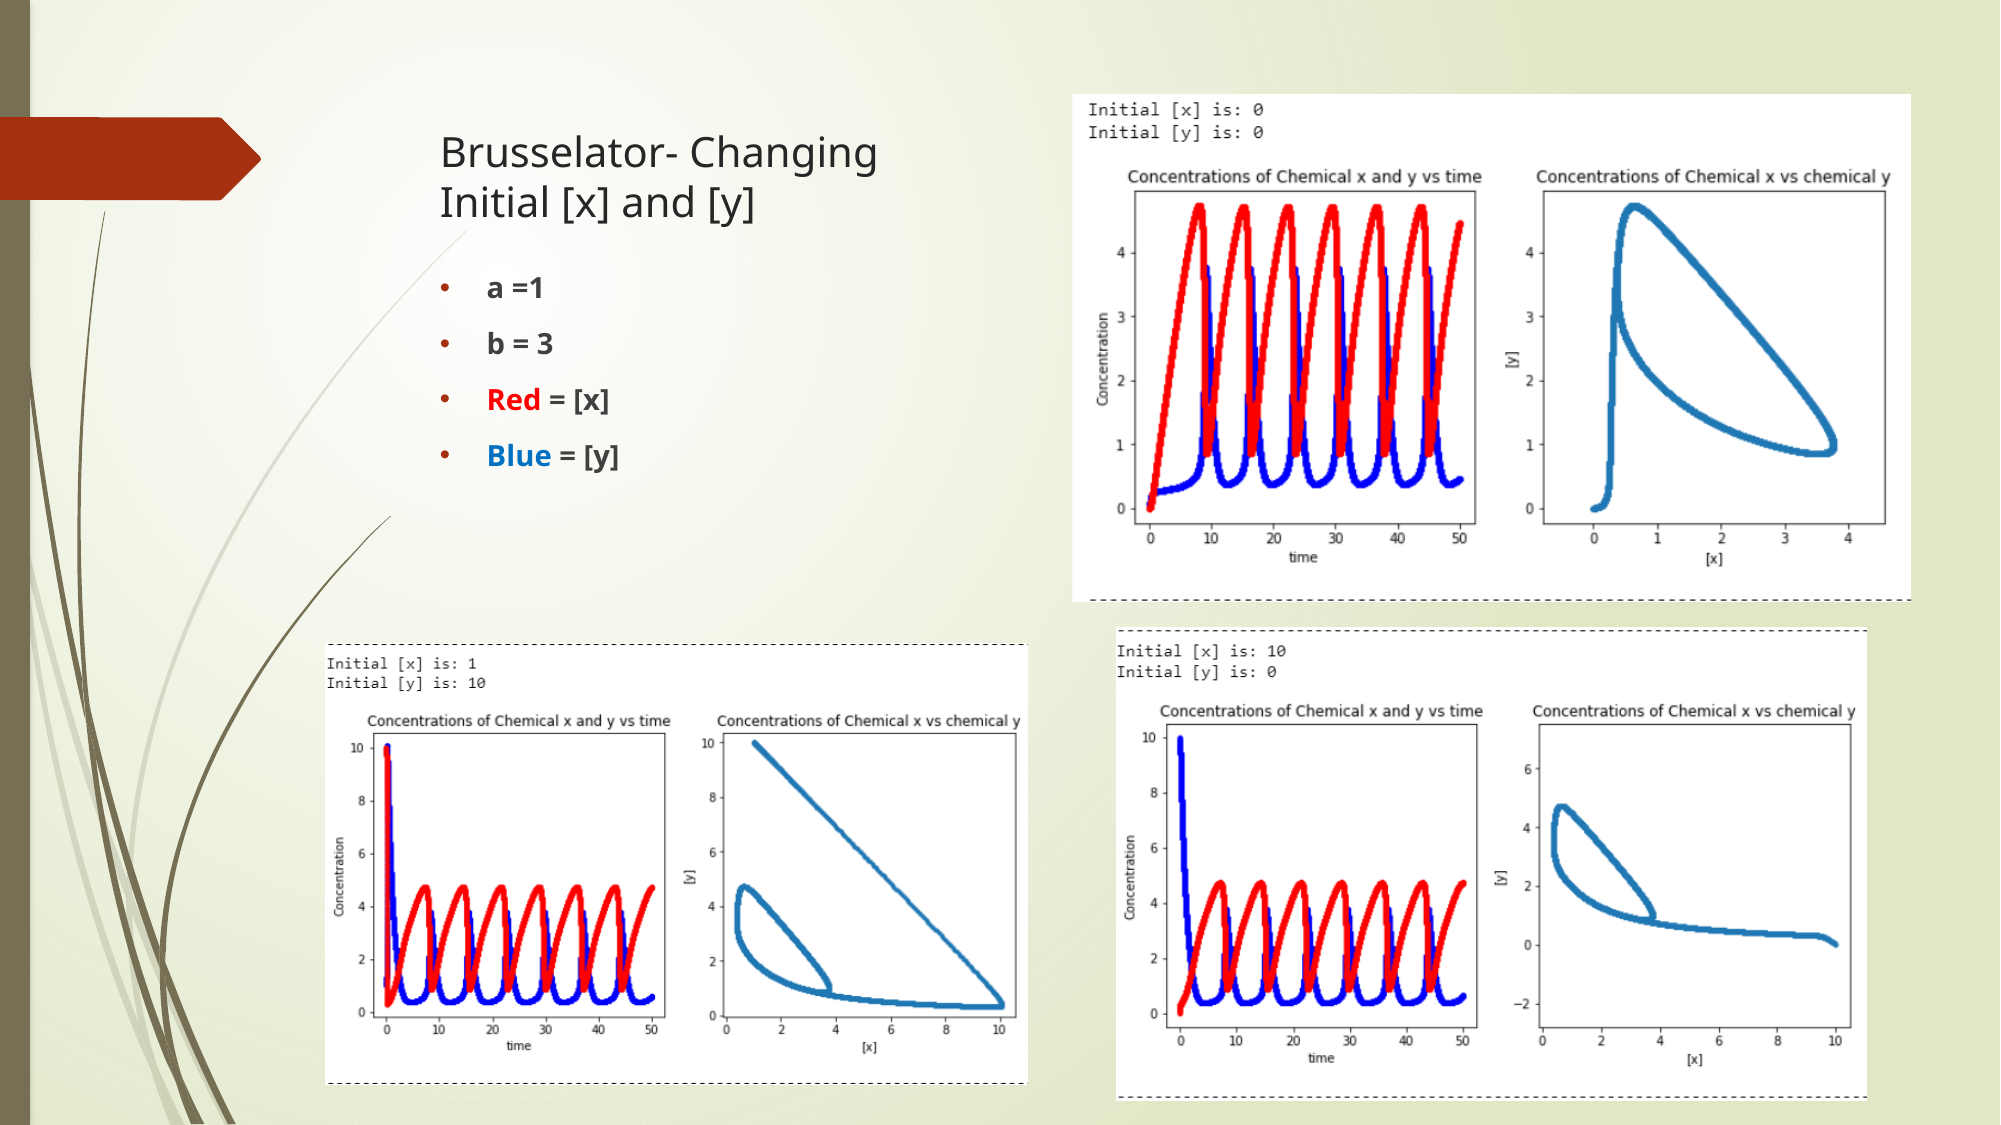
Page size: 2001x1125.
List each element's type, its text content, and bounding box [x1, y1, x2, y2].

picture [1116, 627, 1867, 1101]
picture [325, 643, 1028, 1085]
title Brusselator- Changing Initial [x] and [y] [424, 73, 1000, 234]
list a =1 b = 3 Red = [x] Blue = [y] [424, 262, 1000, 537]
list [1071, 94, 1912, 602]
